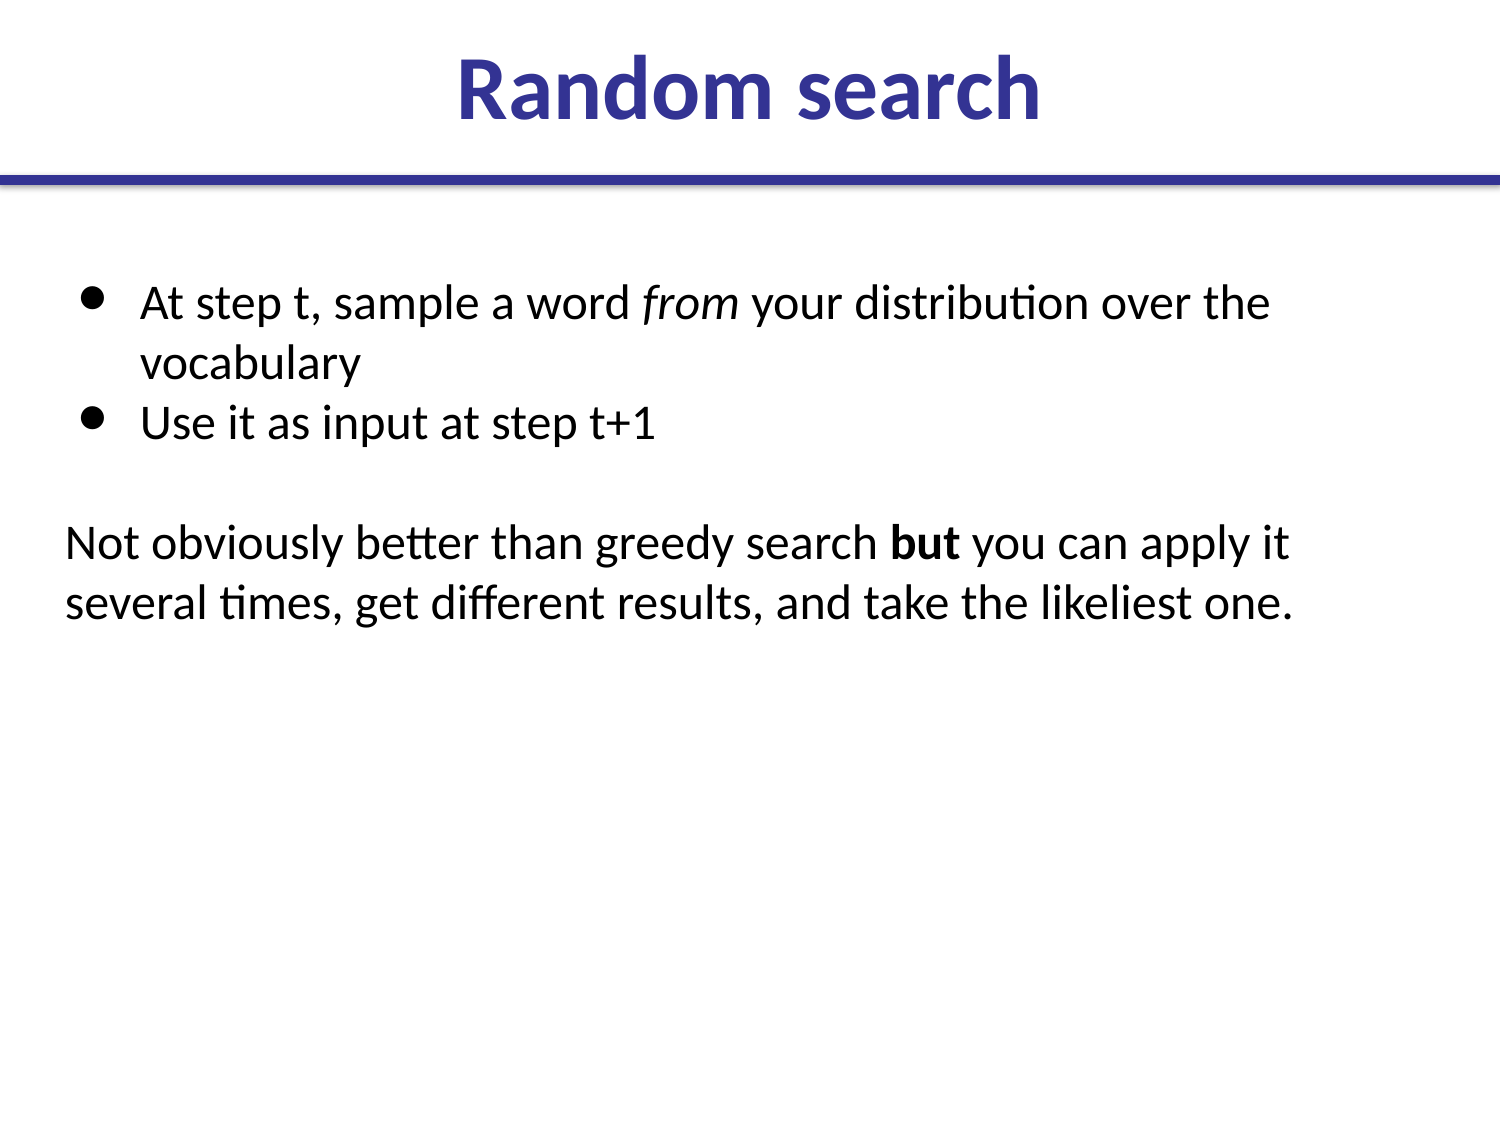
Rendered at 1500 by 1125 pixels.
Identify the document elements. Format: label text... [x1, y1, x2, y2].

title Random search [75, 0, 1425, 173]
text_box At step t, sample a word from your distribution over the vocabulary Use it as input at step t+1 Not obviously better than greedy search but you can apply it several times, get different results, and take the likeliest one. [57, 262, 1444, 746]
